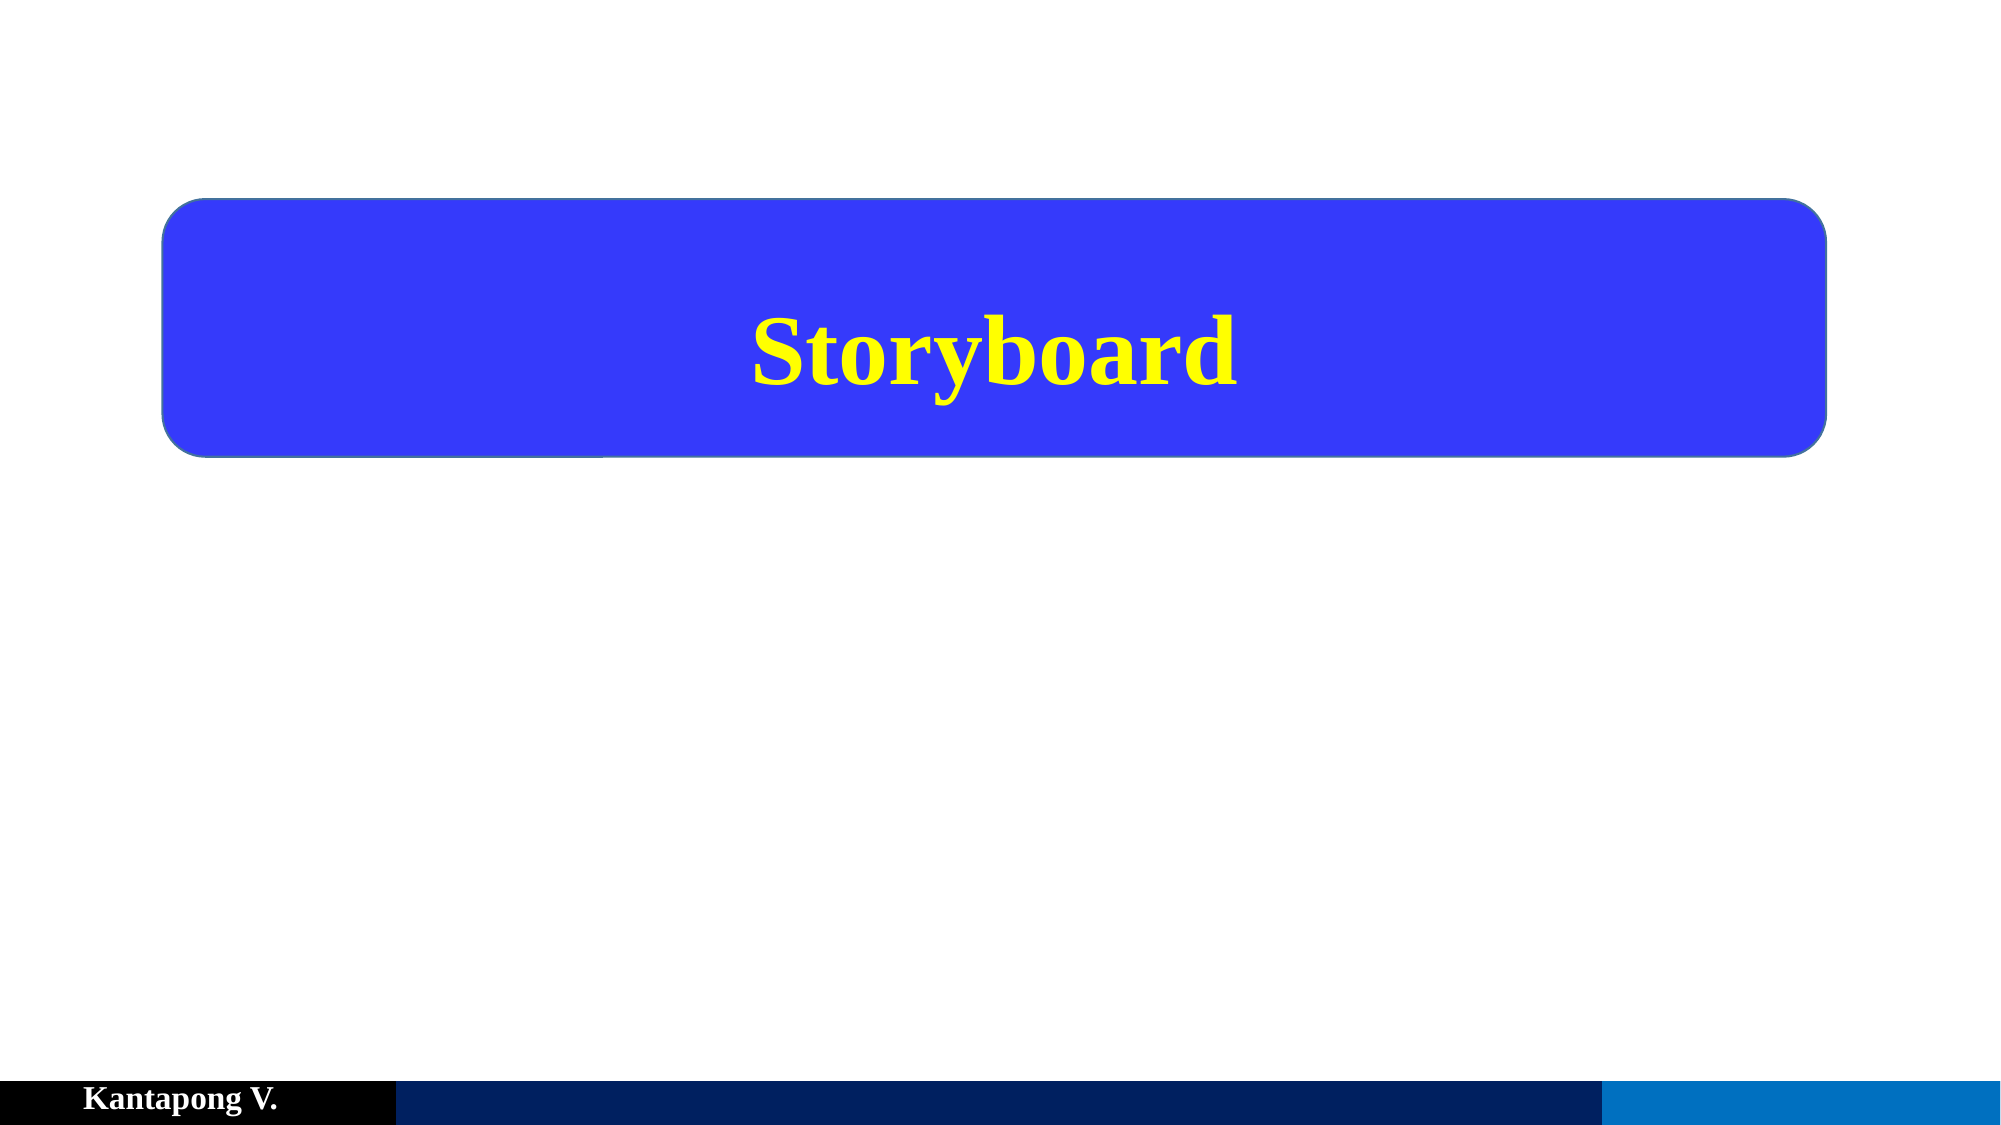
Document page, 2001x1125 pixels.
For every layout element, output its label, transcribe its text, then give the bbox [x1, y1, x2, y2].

title Storyboard [244, 242, 1745, 414]
